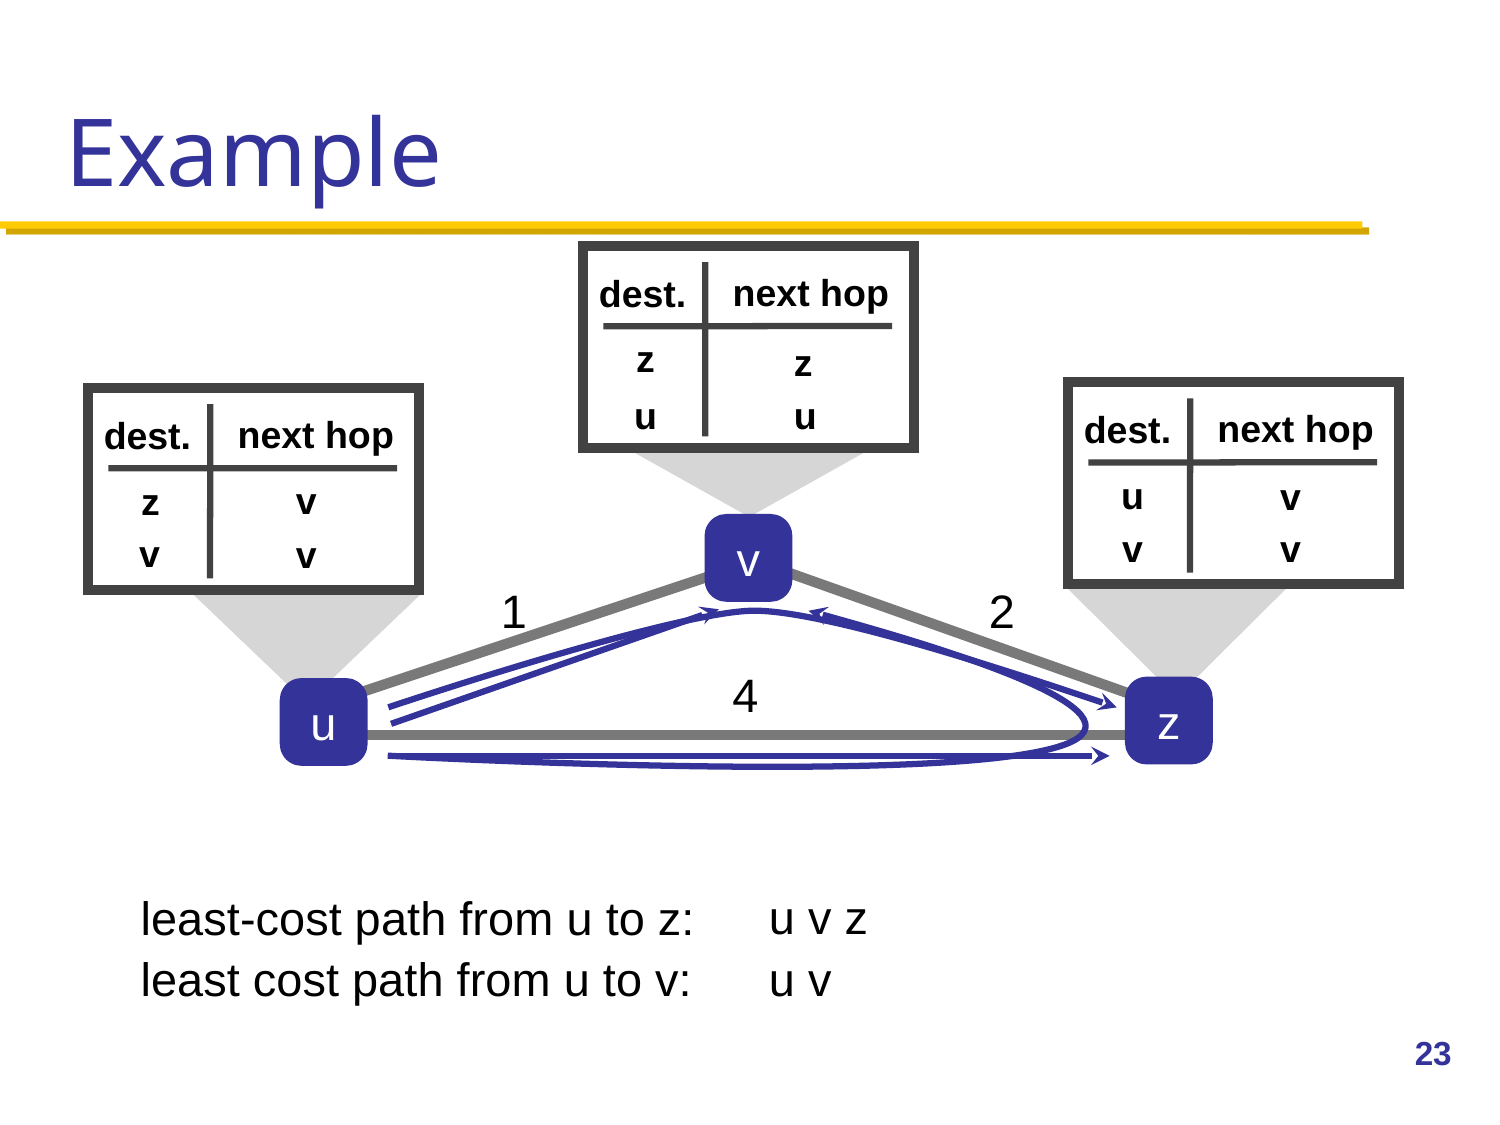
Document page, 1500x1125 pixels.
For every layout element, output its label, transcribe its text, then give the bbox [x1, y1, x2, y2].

text_box [1072, 593, 1282, 677]
text_box [1097, 749, 1110, 763]
text_box u v [763, 944, 851, 1013]
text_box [1067, 381, 1400, 585]
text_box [582, 245, 915, 449]
text_box z [1124, 676, 1213, 765]
text_box least cost path from u to v: [134, 944, 743, 1013]
text_box [440, 610, 796, 708]
text_box [197, 598, 417, 684]
text_box [388, 621, 682, 708]
text_box [387, 608, 1086, 767]
text_box [982, 663, 1117, 710]
slide_number 23 [1400, 1025, 1500, 1100]
text_box [705, 607, 719, 620]
text_box 1 [495, 576, 539, 644]
text_box [642, 457, 857, 513]
text_box v [704, 513, 793, 602]
title Example [49, 24, 1451, 213]
text_box 2 [982, 576, 1027, 644]
text_box least-cost path from u to z: [134, 882, 743, 944]
text_box u [279, 678, 368, 766]
text_box u v z [763, 882, 898, 950]
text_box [87, 387, 420, 591]
